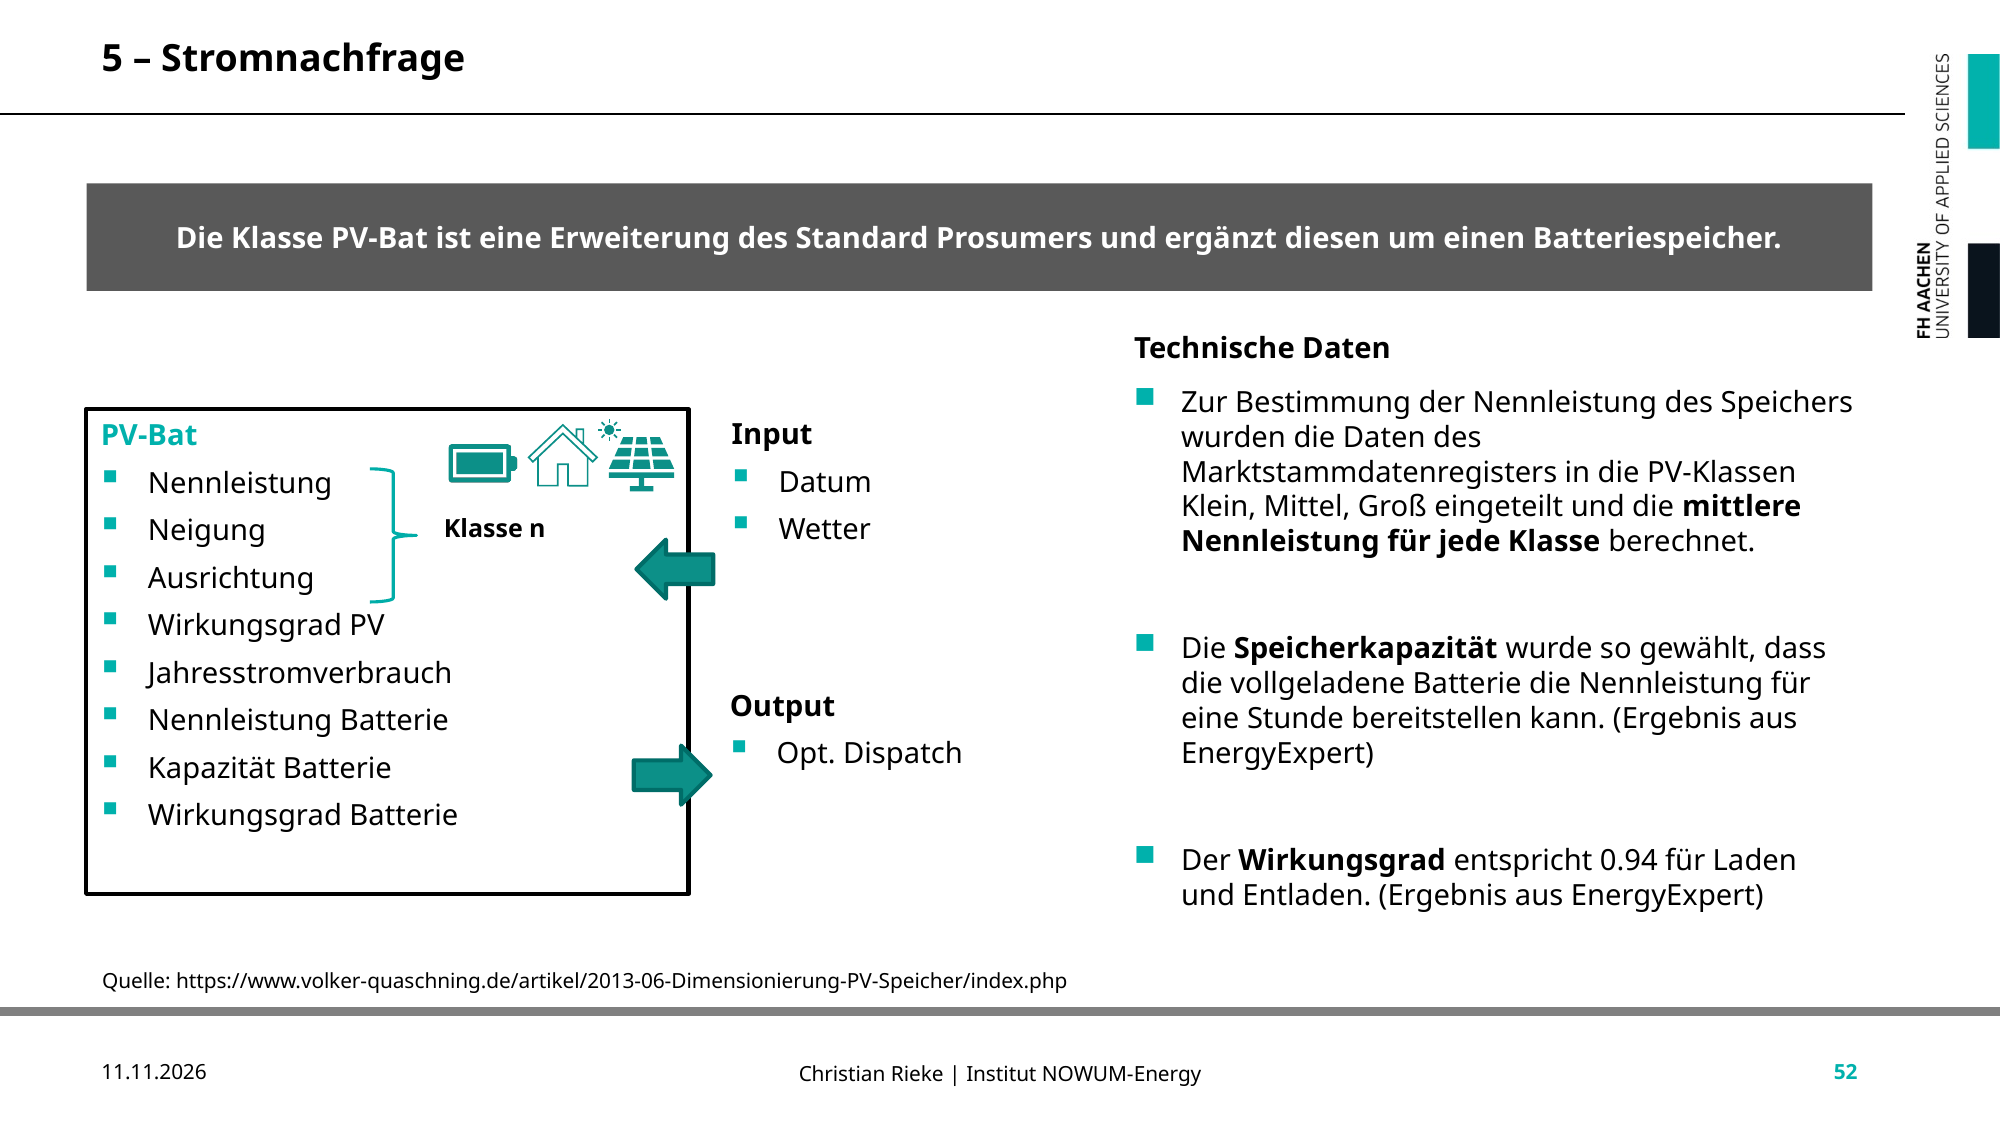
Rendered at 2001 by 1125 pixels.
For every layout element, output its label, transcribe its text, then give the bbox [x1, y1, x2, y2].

picture [1905, 54, 2000, 338]
list 5 – Stromnachfrage [86, 15, 1873, 98]
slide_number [86, 1042, 370, 1103]
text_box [594, 413, 678, 497]
text_box Quelle: https://www.volker-quaschning.de/artikel/2013-06-Dimensionierung-PV-Speicher/index.php [87, 960, 1196, 1000]
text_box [85, 408, 1142, 895]
list Technische Daten Zur Bestimmung der Nennleistung des Speichers wurden die Daten des Marktstammdatenregisters in die PV-Klassen Klein, Mittel, Groß eingeteilt und die mittlere Nennleistung für jede Klasse berechnet. Die Speicherkapazität wurde so gewählt, dass die vollgeladene Batterie die Nennleistung für eine Stunde bereitstellen kann. (Ergebnis aus EnergyExpert) Der Wirkungsgrad entspricht 0.94 für Laden und Entladen. (Ergebnis aus EnergyExpert) [1119, 322, 1873, 981]
list Die Klasse PV-Bat ist eine Erweiterung des Standard Prosumers und ergänzt diesen um einen Batteriespeicher. [86, 183, 1873, 291]
footer Christian Rieke | Institut NOWUM-Energy [527, 1042, 1473, 1103]
slide_number 52 [1740, 1042, 1873, 1103]
picture [444, 425, 520, 501]
